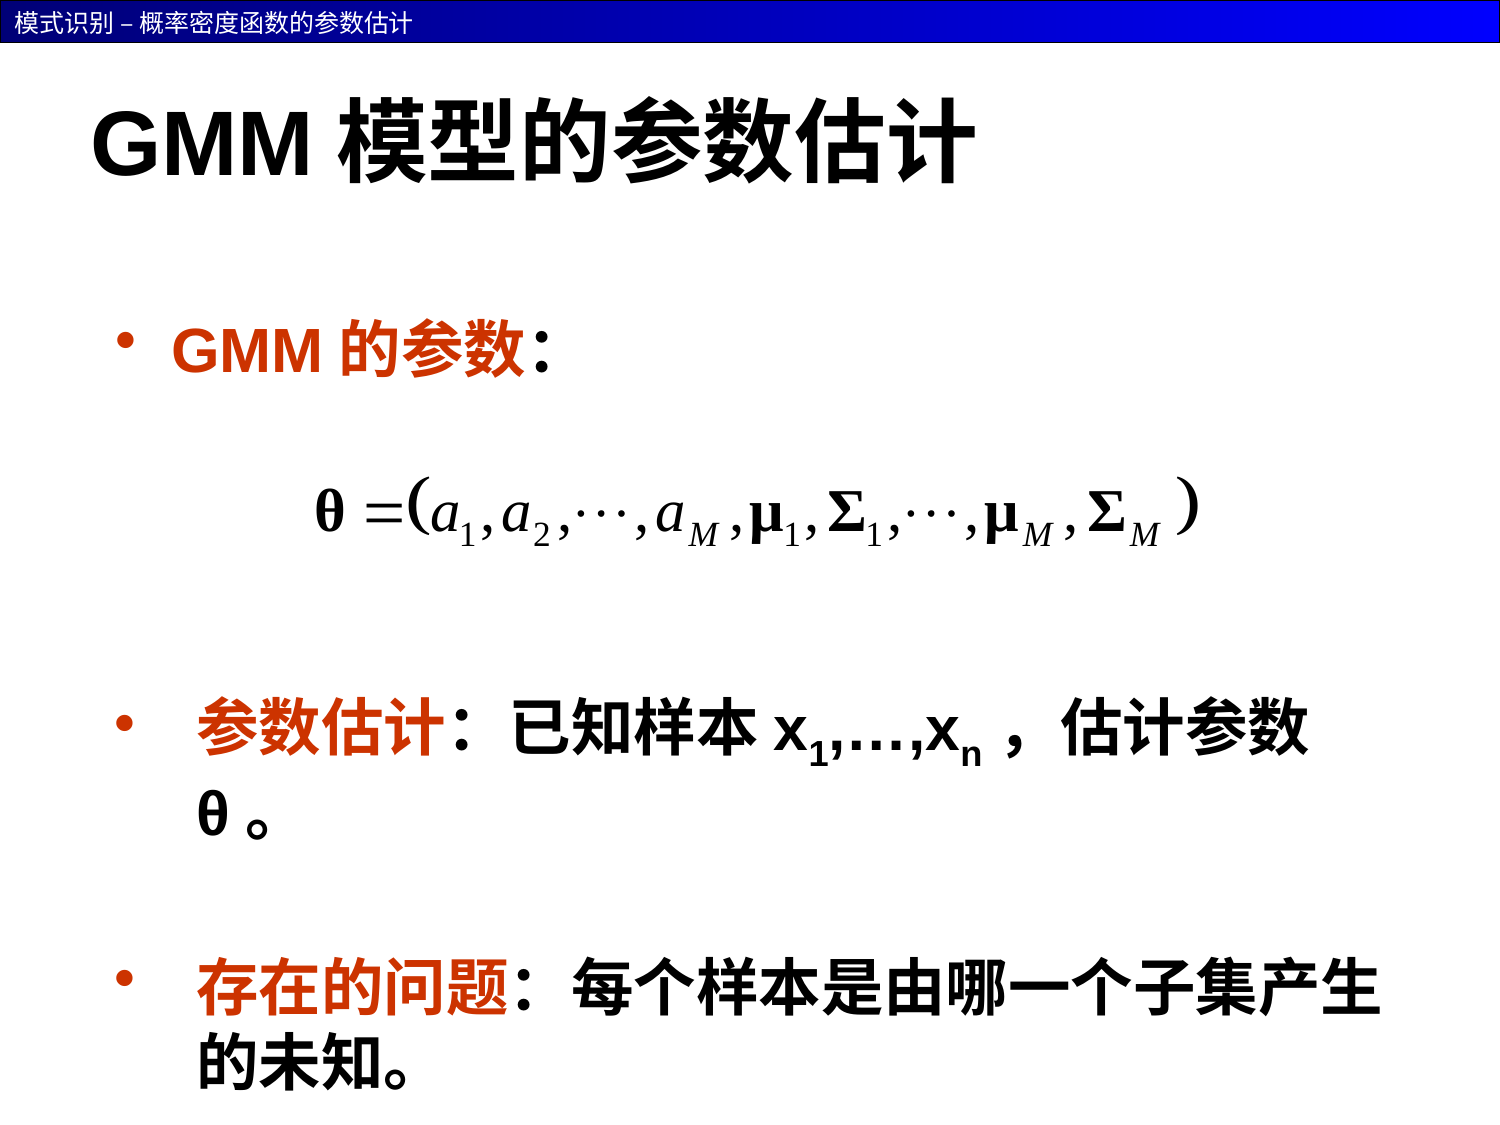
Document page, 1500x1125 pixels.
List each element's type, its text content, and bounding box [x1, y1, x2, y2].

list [306, 467, 1204, 566]
list GMM的参数： [100, 302, 1357, 399]
title GMM模型的参数估计 [75, 45, 1425, 233]
text_box 参数估计：已知样本x1,…,xn，估计参数θ。 存在的问题：每个样本是由哪一个子集产生的未知。 [100, 680, 1400, 1059]
